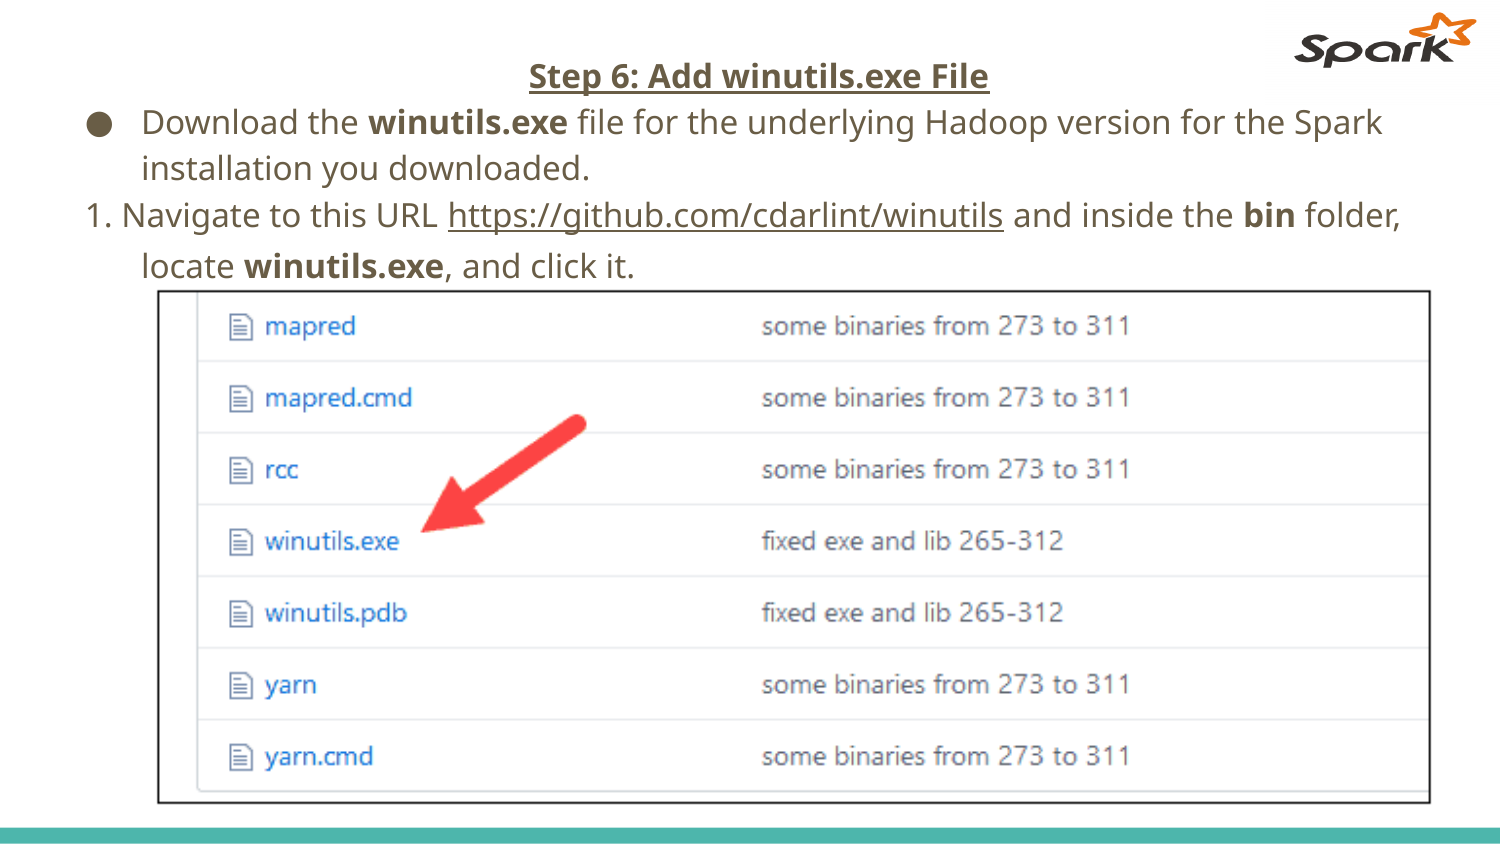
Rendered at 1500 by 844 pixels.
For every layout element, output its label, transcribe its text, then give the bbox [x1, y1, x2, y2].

list Step 6: Add winutils.exe File Download the winutils.exe file for the underlying Hadoop version for the Spark installation you downloaded. 1. Navigate to this URL https://github.com/cdarlint/winutils and inside the bin folder, locate winutils.exe, and click it. [51, 34, 1449, 750]
picture [1264, 0, 1500, 106]
picture [149, 283, 1439, 814]
